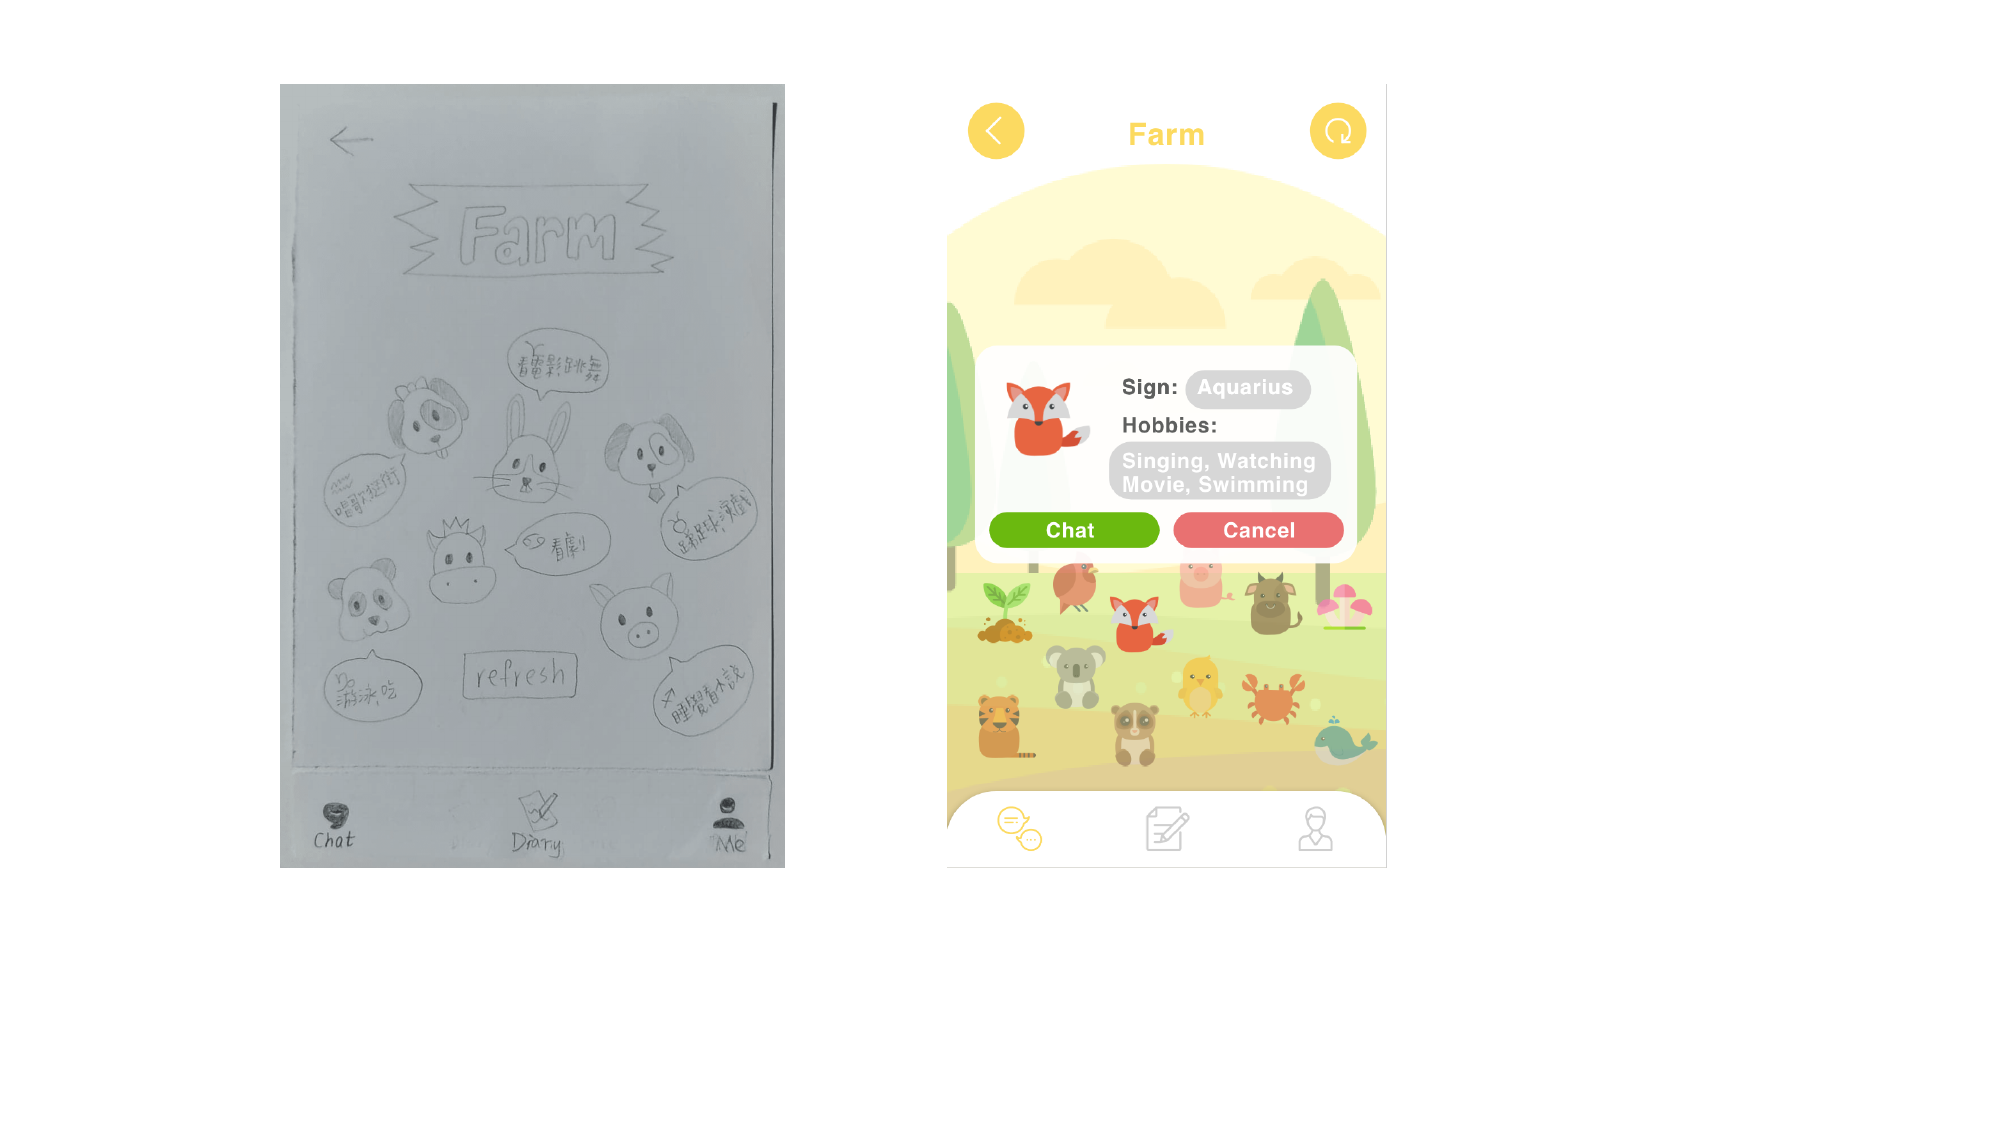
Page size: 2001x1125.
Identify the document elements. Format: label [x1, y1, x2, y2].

picture [947, 84, 1387, 868]
picture [280, 84, 785, 868]
